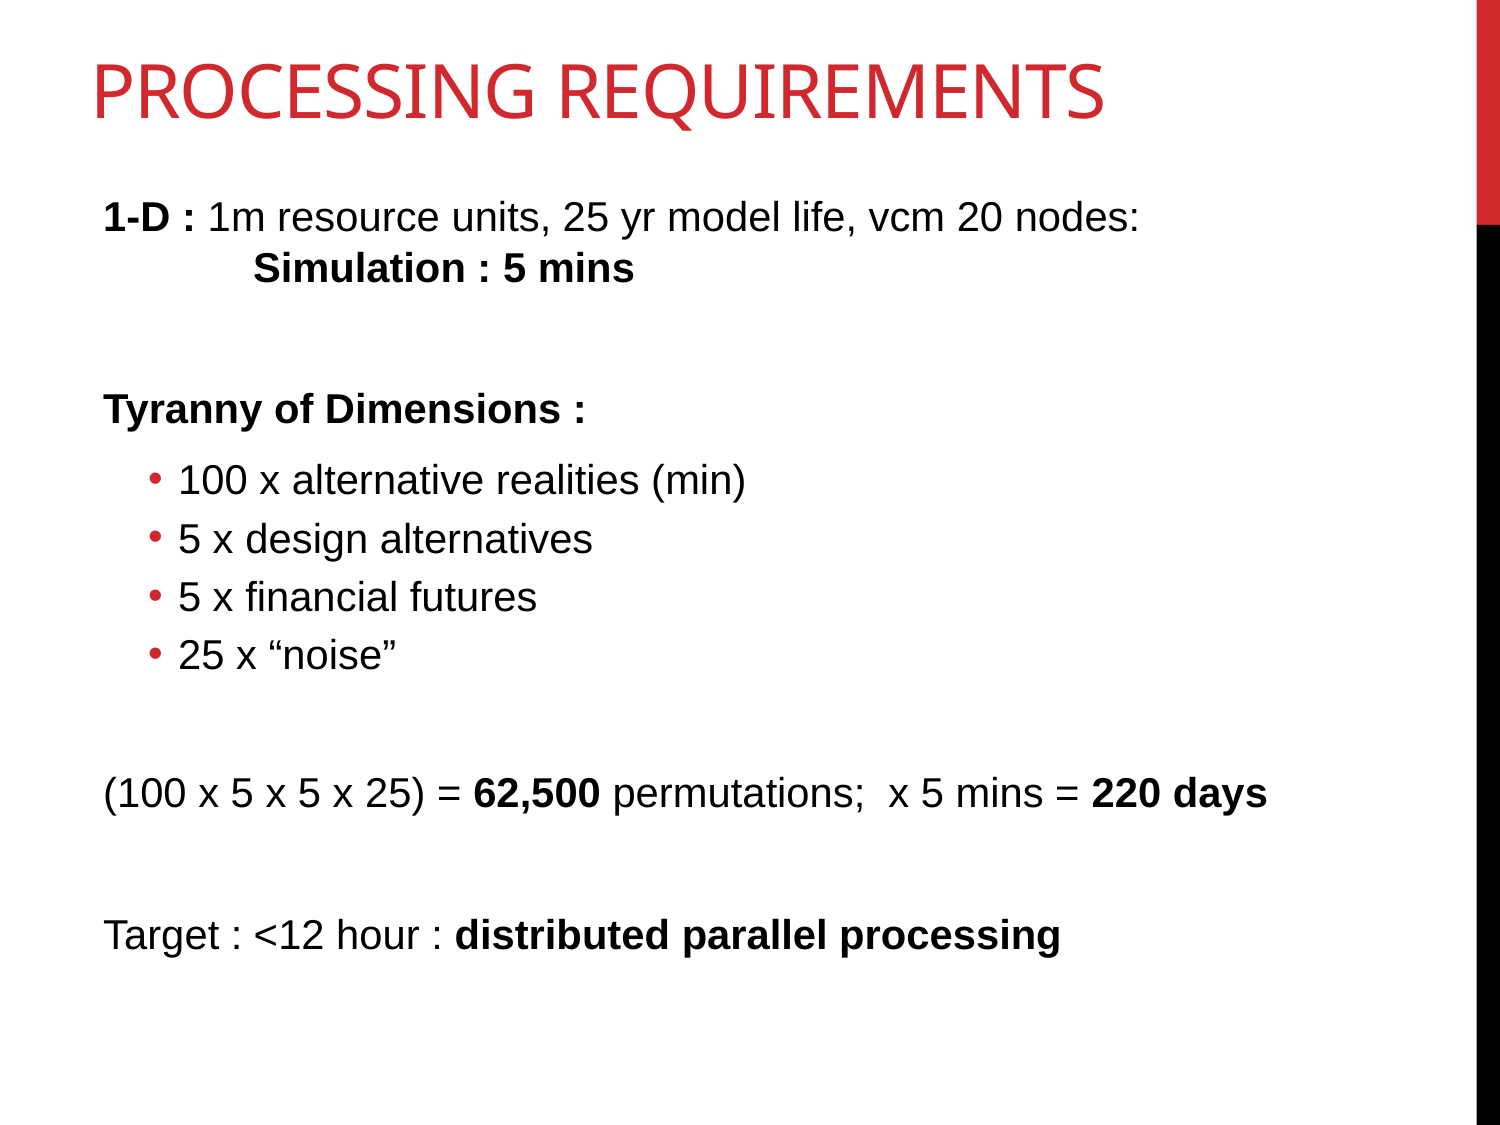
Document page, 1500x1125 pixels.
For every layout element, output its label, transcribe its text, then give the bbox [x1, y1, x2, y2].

list 1-D : 1m resource units, 25 yr model life, vcm 20 nodes: Simulation : 5 mins Tyranny of Dimensions : 100 x alternative realities (min) 5 x design alternatives 5 x financial futures 25 x “noise” (100 x 5 x 5 x 25) = 62,500 permutations; x 5 mins = 220 days Target : <12 hour : distributed parallel processing [88, 182, 1339, 1005]
title processing requirements [75, 25, 1339, 142]
